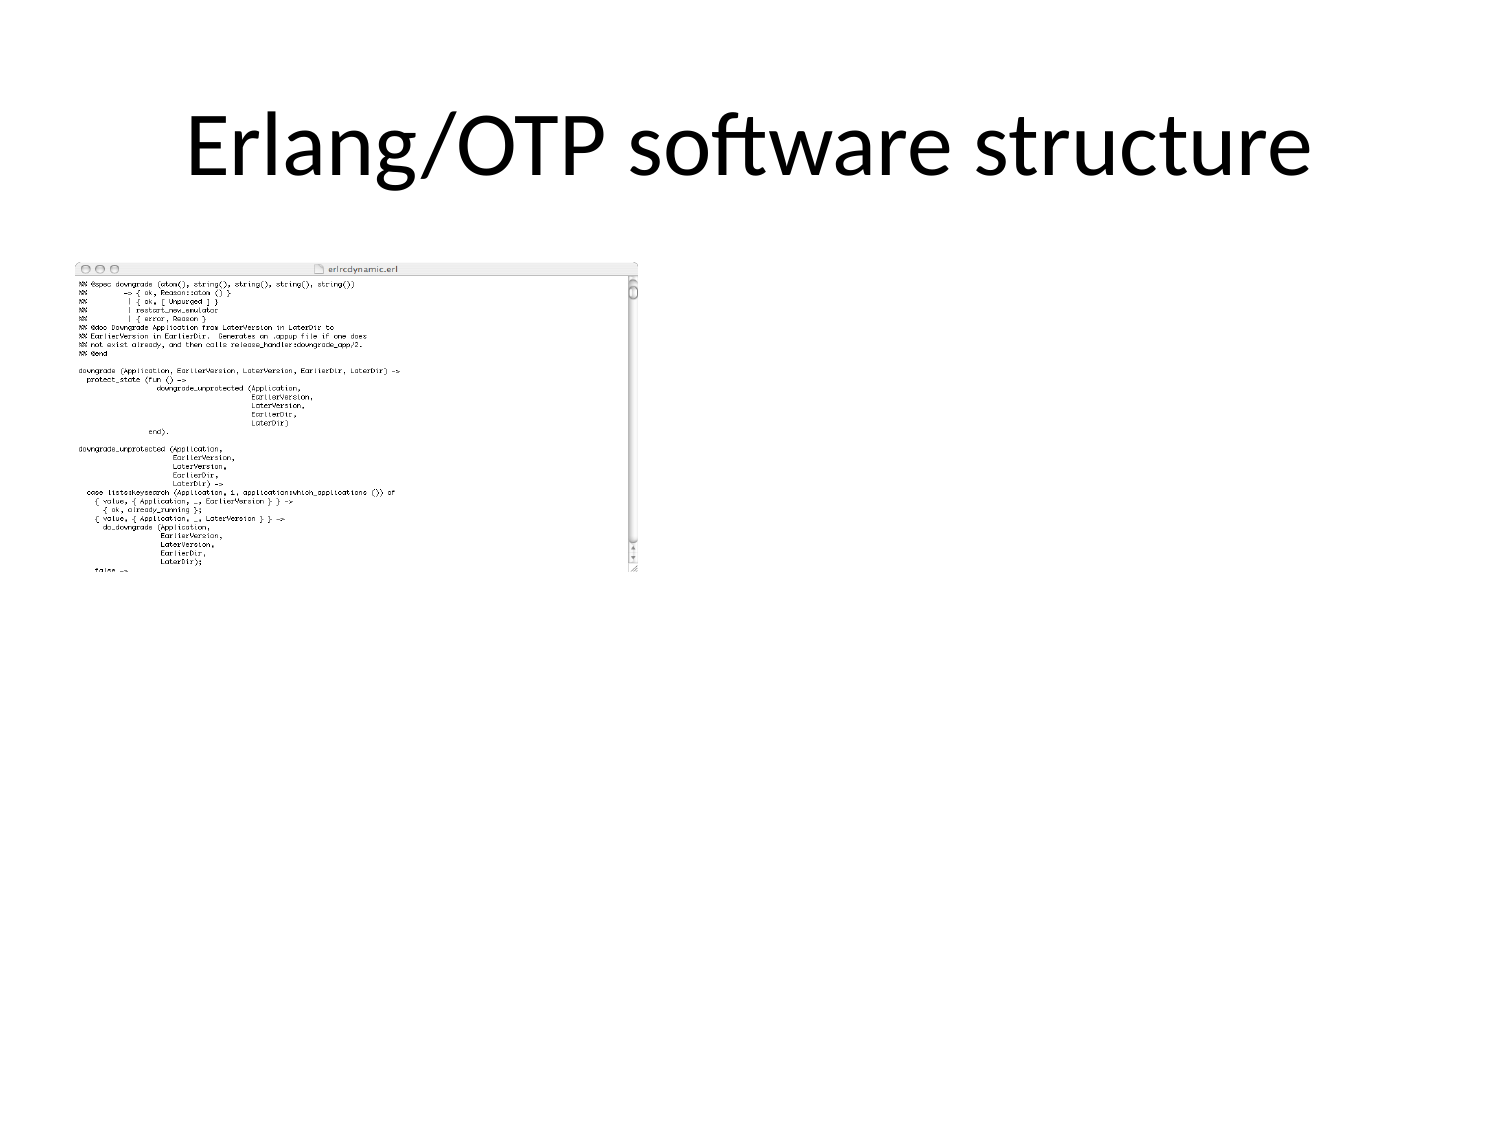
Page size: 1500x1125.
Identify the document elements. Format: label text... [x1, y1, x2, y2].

title Erlang/OTP software structure [75, 45, 1425, 233]
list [74, 262, 638, 572]
